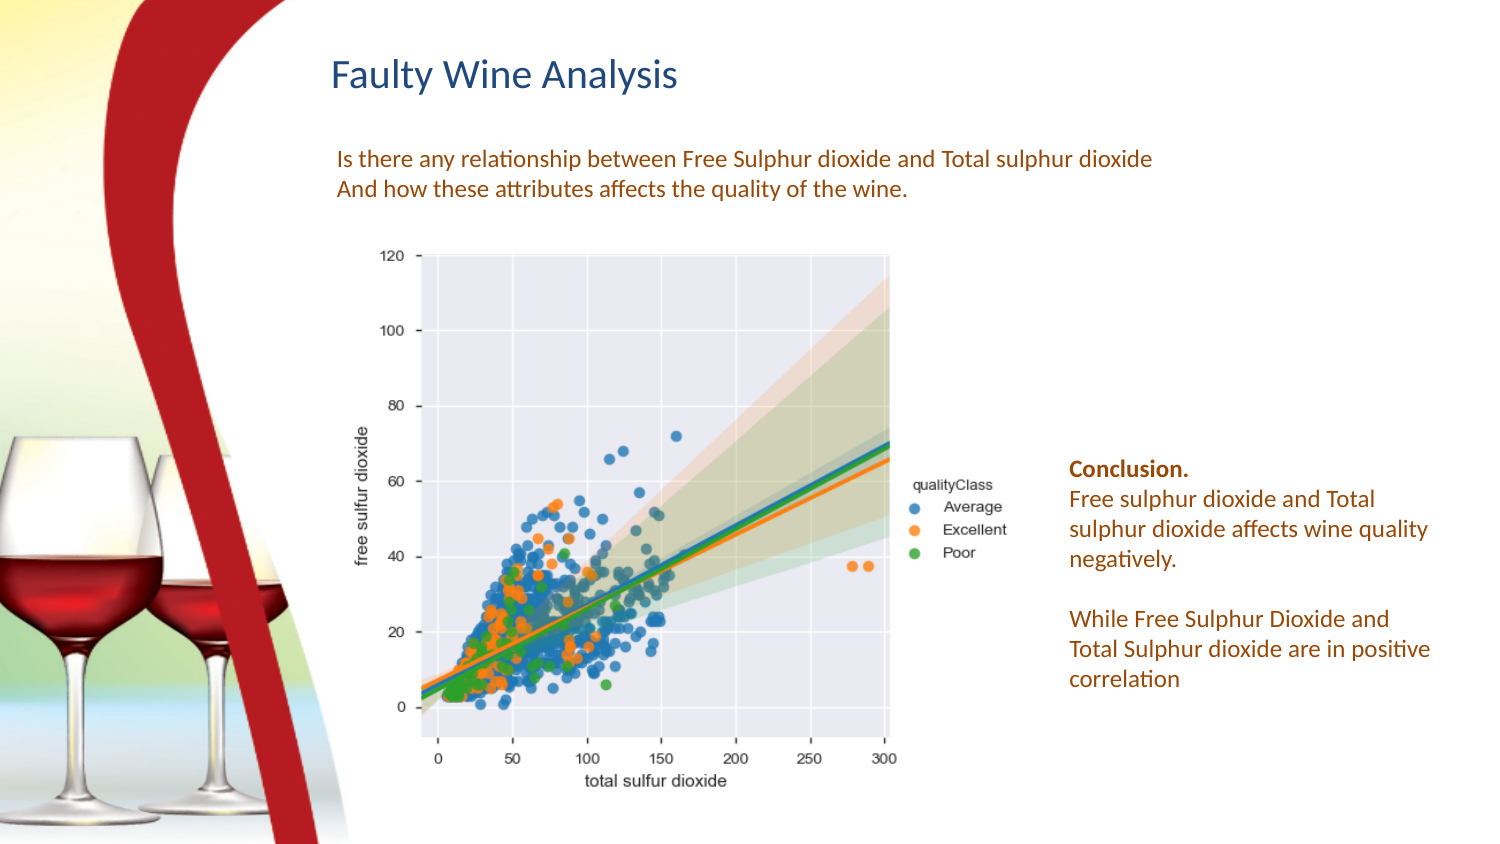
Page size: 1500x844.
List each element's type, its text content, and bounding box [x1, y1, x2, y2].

picture [0, 0, 1020, 844]
text_box Conclusion. Free sulphur dioxide and Total sulphur dioxide affects wine quality negatively. While Free Sulphur Dioxide and Total Sulphur dioxide are in positive correlation [1054, 445, 1454, 700]
text_box Is there any relationship between Free Sulphur dioxide and Total sulphur dioxide And how these attributes affects the quality of the wine. [360, 135, 1170, 210]
text_box Faulty Wine Analysis [360, 39, 1114, 105]
